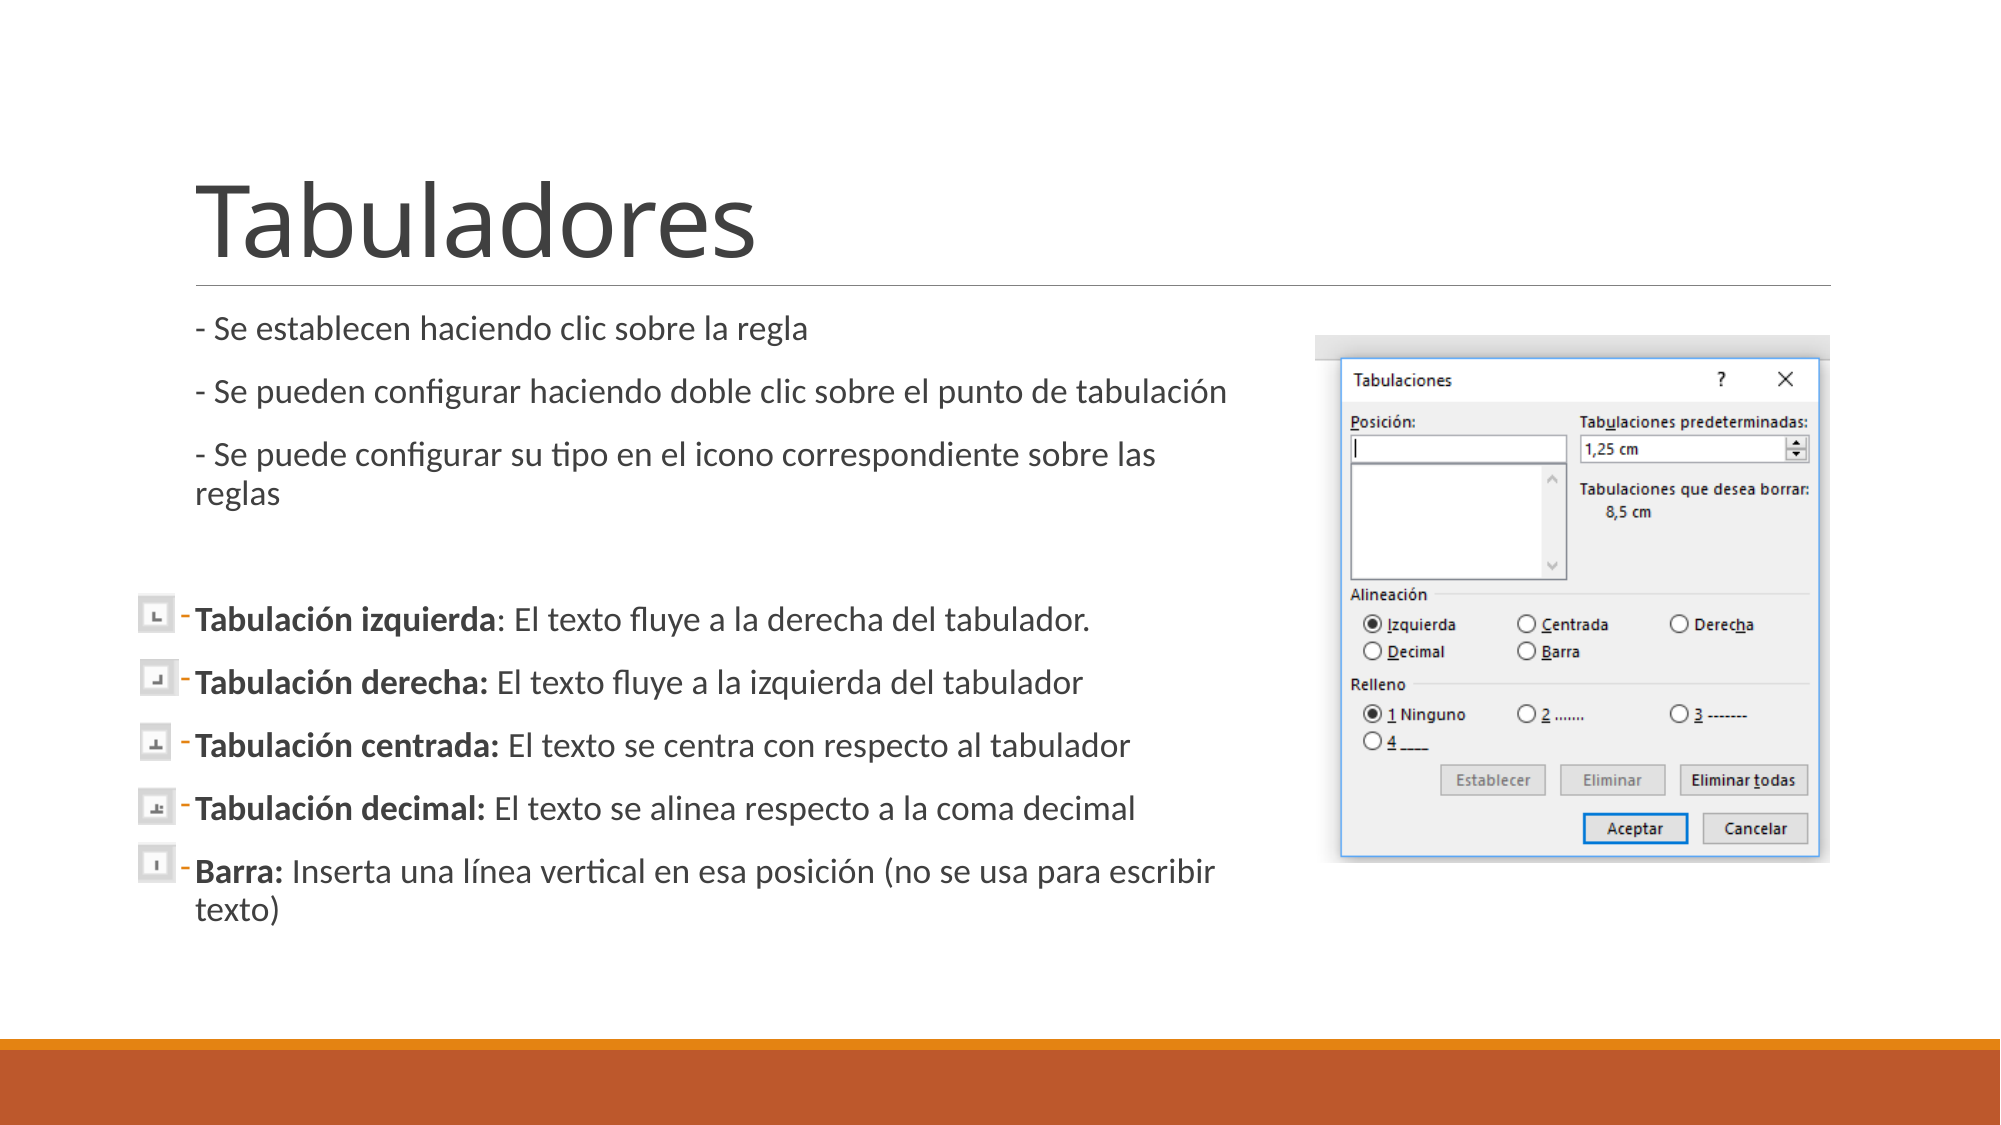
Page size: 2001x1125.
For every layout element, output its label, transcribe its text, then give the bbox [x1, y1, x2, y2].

picture [140, 659, 179, 697]
list - Se establecen haciendo clic sobre la regla - Se pueden configurar haciendo doble clic sobre el punto de tabulación - Se puede configurar su tipo en el icono correspondiente sobre las reglas Tabulación izquierda: El texto fluye a la derecha del tabulador. Tabulación derecha: El texto fluye a la izquierda del tabulador Tabulación centrada: El texto se centra con respecto al tabulador Tabulación decimal: El texto se alinea respecto a la coma decimal Barra: Inserta una línea vertical en esa posición (no se usa para escribir texto) [180, 302, 1239, 963]
picture [1315, 334, 1831, 864]
title Tabuladores [180, 47, 1830, 285]
picture [137, 786, 176, 826]
picture [140, 722, 171, 761]
picture [137, 841, 176, 884]
picture [138, 593, 176, 634]
